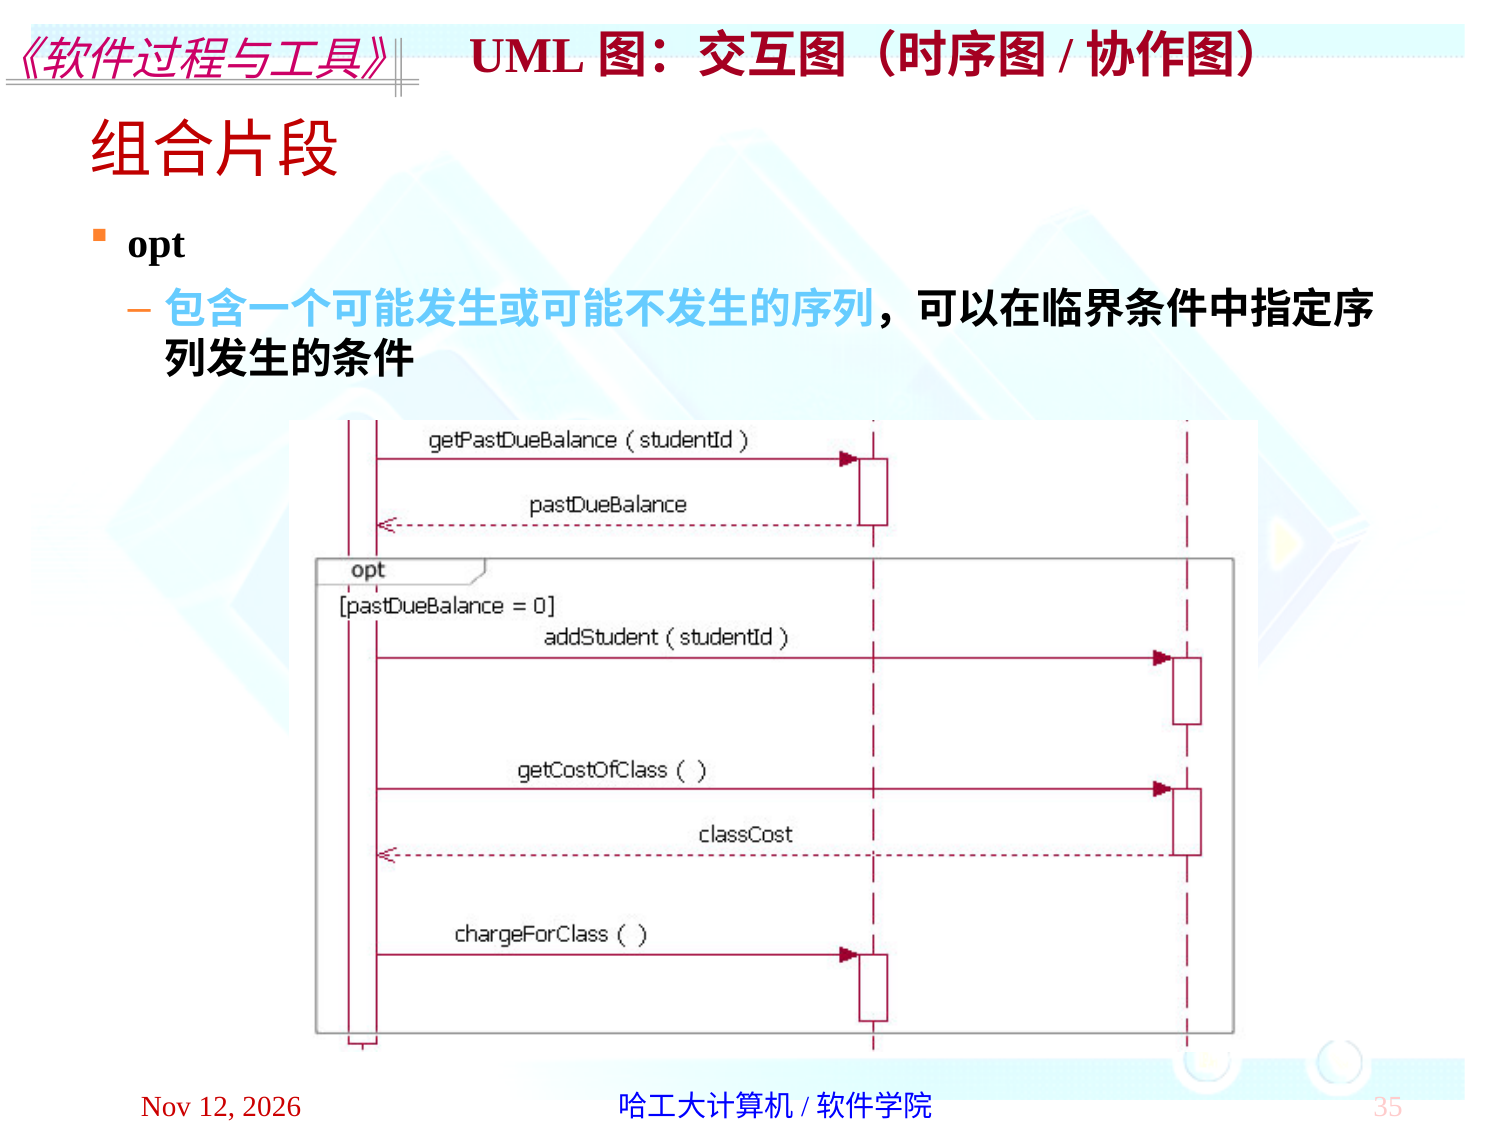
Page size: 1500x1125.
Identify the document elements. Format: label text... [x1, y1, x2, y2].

text_box 组合片段 [74, 101, 1425, 185]
picture [289, 420, 1258, 1052]
text_box UML图：交互图（时序图/协作图） [389, 15, 1365, 90]
text_box opt 包含一个可能发生或可能不发生的序列，可以在临界条件中指定序列发生的条件 [74, 208, 1425, 1071]
